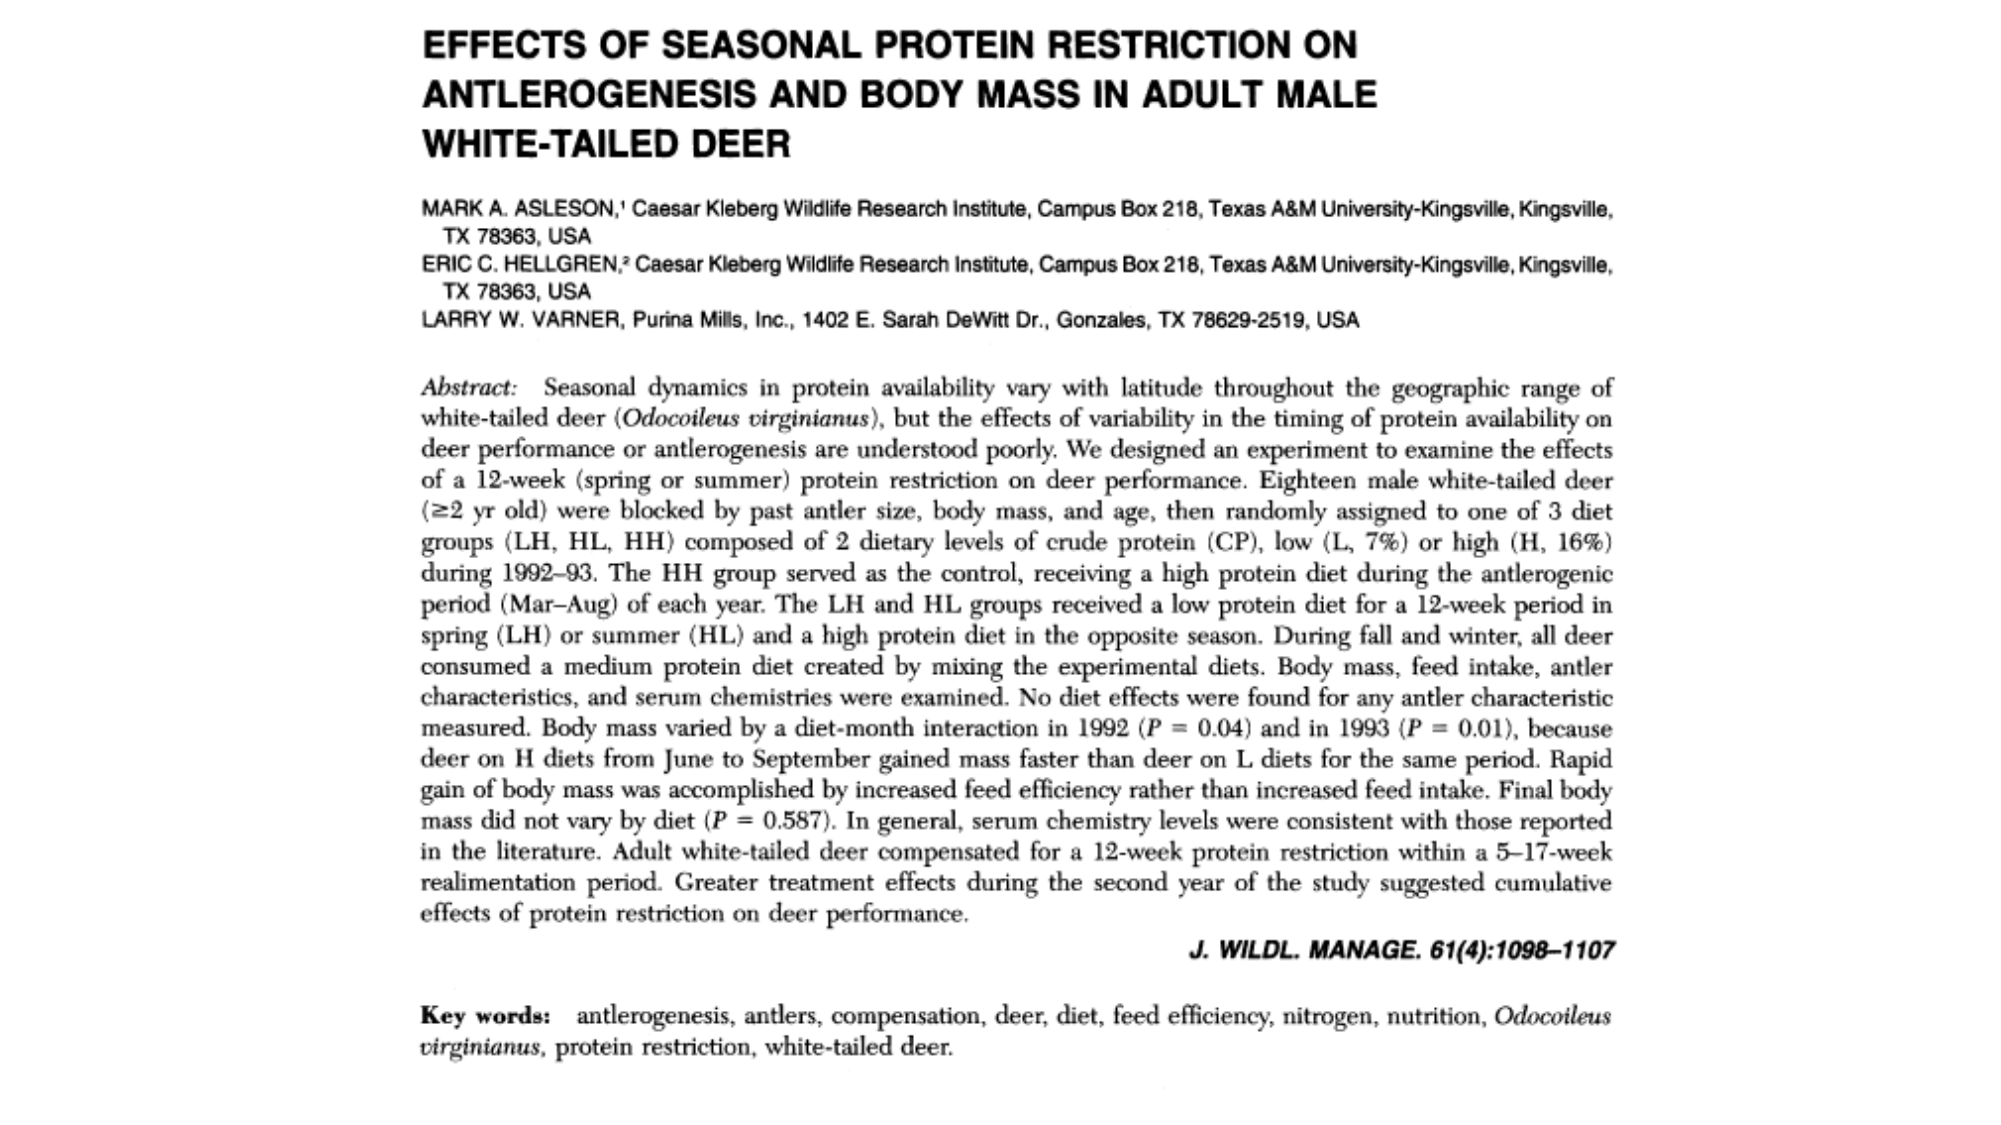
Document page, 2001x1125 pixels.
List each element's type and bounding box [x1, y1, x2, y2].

picture [393, 0, 1637, 1093]
